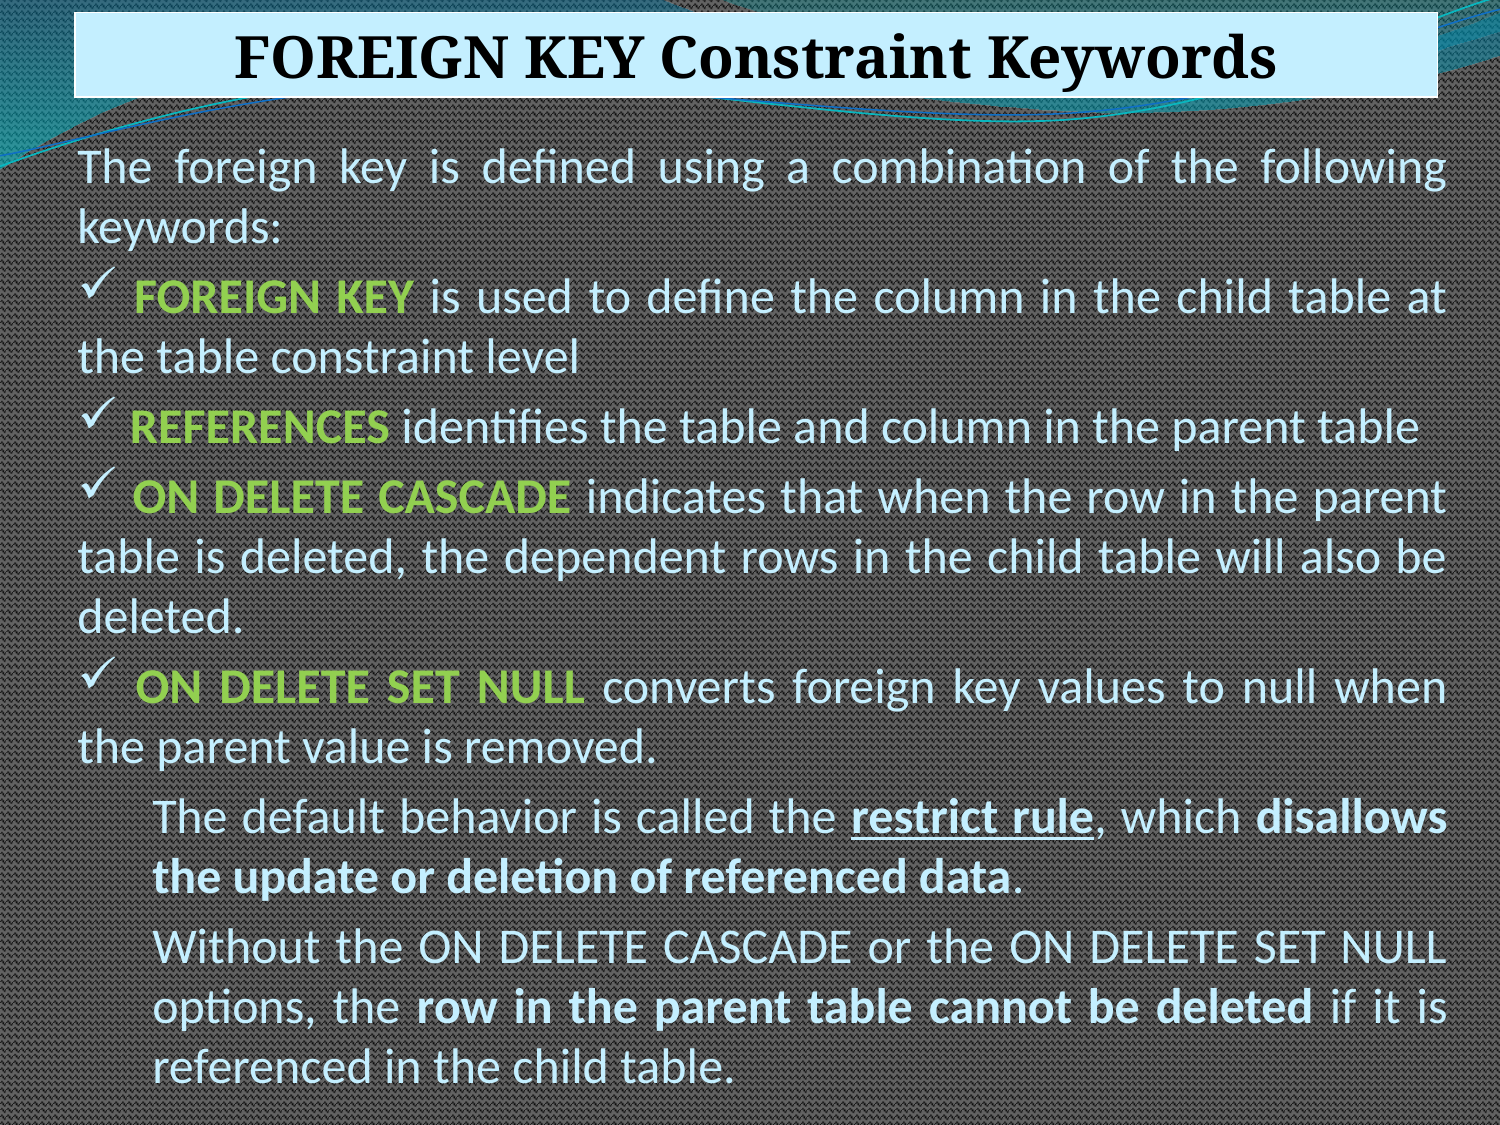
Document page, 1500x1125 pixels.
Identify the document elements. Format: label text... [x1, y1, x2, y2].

text_box The foreign key is defined using a combination of the following keywords: FOREIGN KEY is used to define the column in the child table at the table constraint level REFERENCES identifies the table and column in the parent table ON DELETE CASCADE indicates that when the row in the parent table is deleted, the dependent rows in the child table will also be deleted. ON DELETE SET NULL converts foreign key values to null when the parent value is removed. The default behavior is called the restrict rule, which disallows the update or deletion of referenced data. Without the ON DELETE CASCADE or the ON DELETE SET NULL options, the row in the parent table cannot be deleted if it is referenced in the child table. [62, 126, 1463, 1101]
text_box FOREIGN KEY Constraint Keywords [74, 12, 1438, 98]
